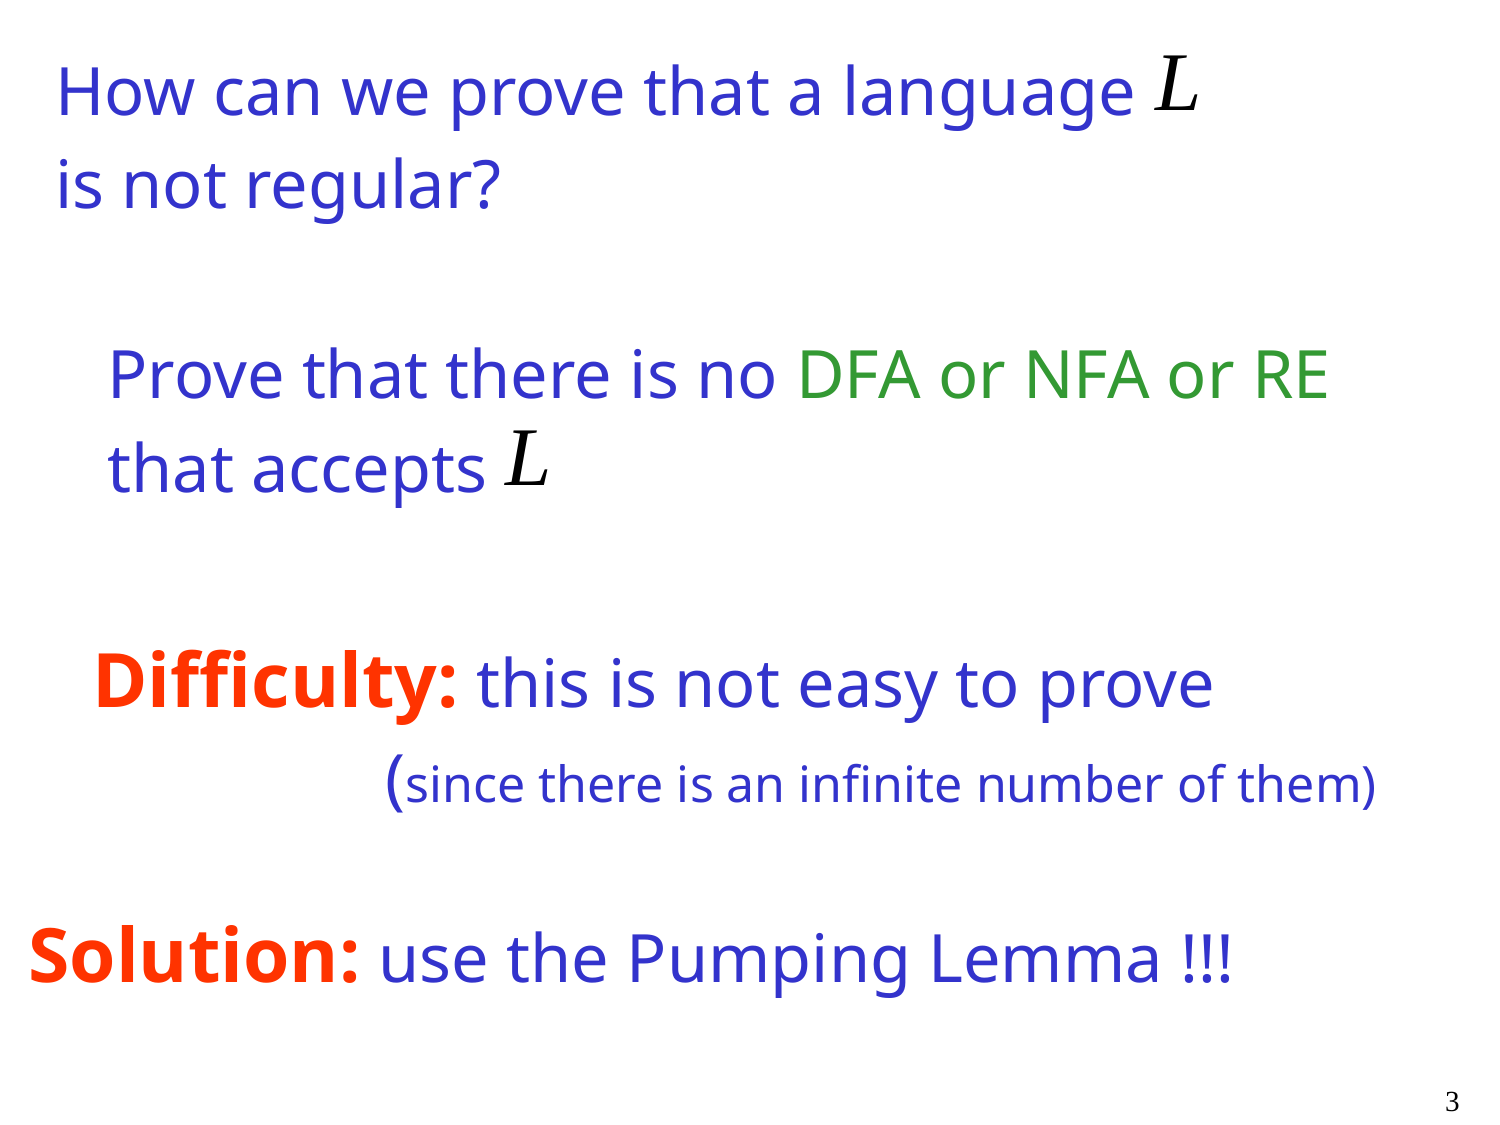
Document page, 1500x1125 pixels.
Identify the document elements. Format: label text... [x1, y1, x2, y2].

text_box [1149, 49, 1205, 115]
slide_number 3 [1162, 1074, 1475, 1125]
text_box How can we prove that a language is not regular? [40, 41, 1153, 230]
text_box Solution: use the Pumping Lemma !!! [13, 899, 1251, 1005]
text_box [499, 424, 555, 490]
text_box Difficulty: this is not easy to prove (since there is an infinite number of them) [77, 624, 1393, 823]
text_box Prove that there is no DFA or NFA or RE that accepts [92, 324, 1364, 513]
